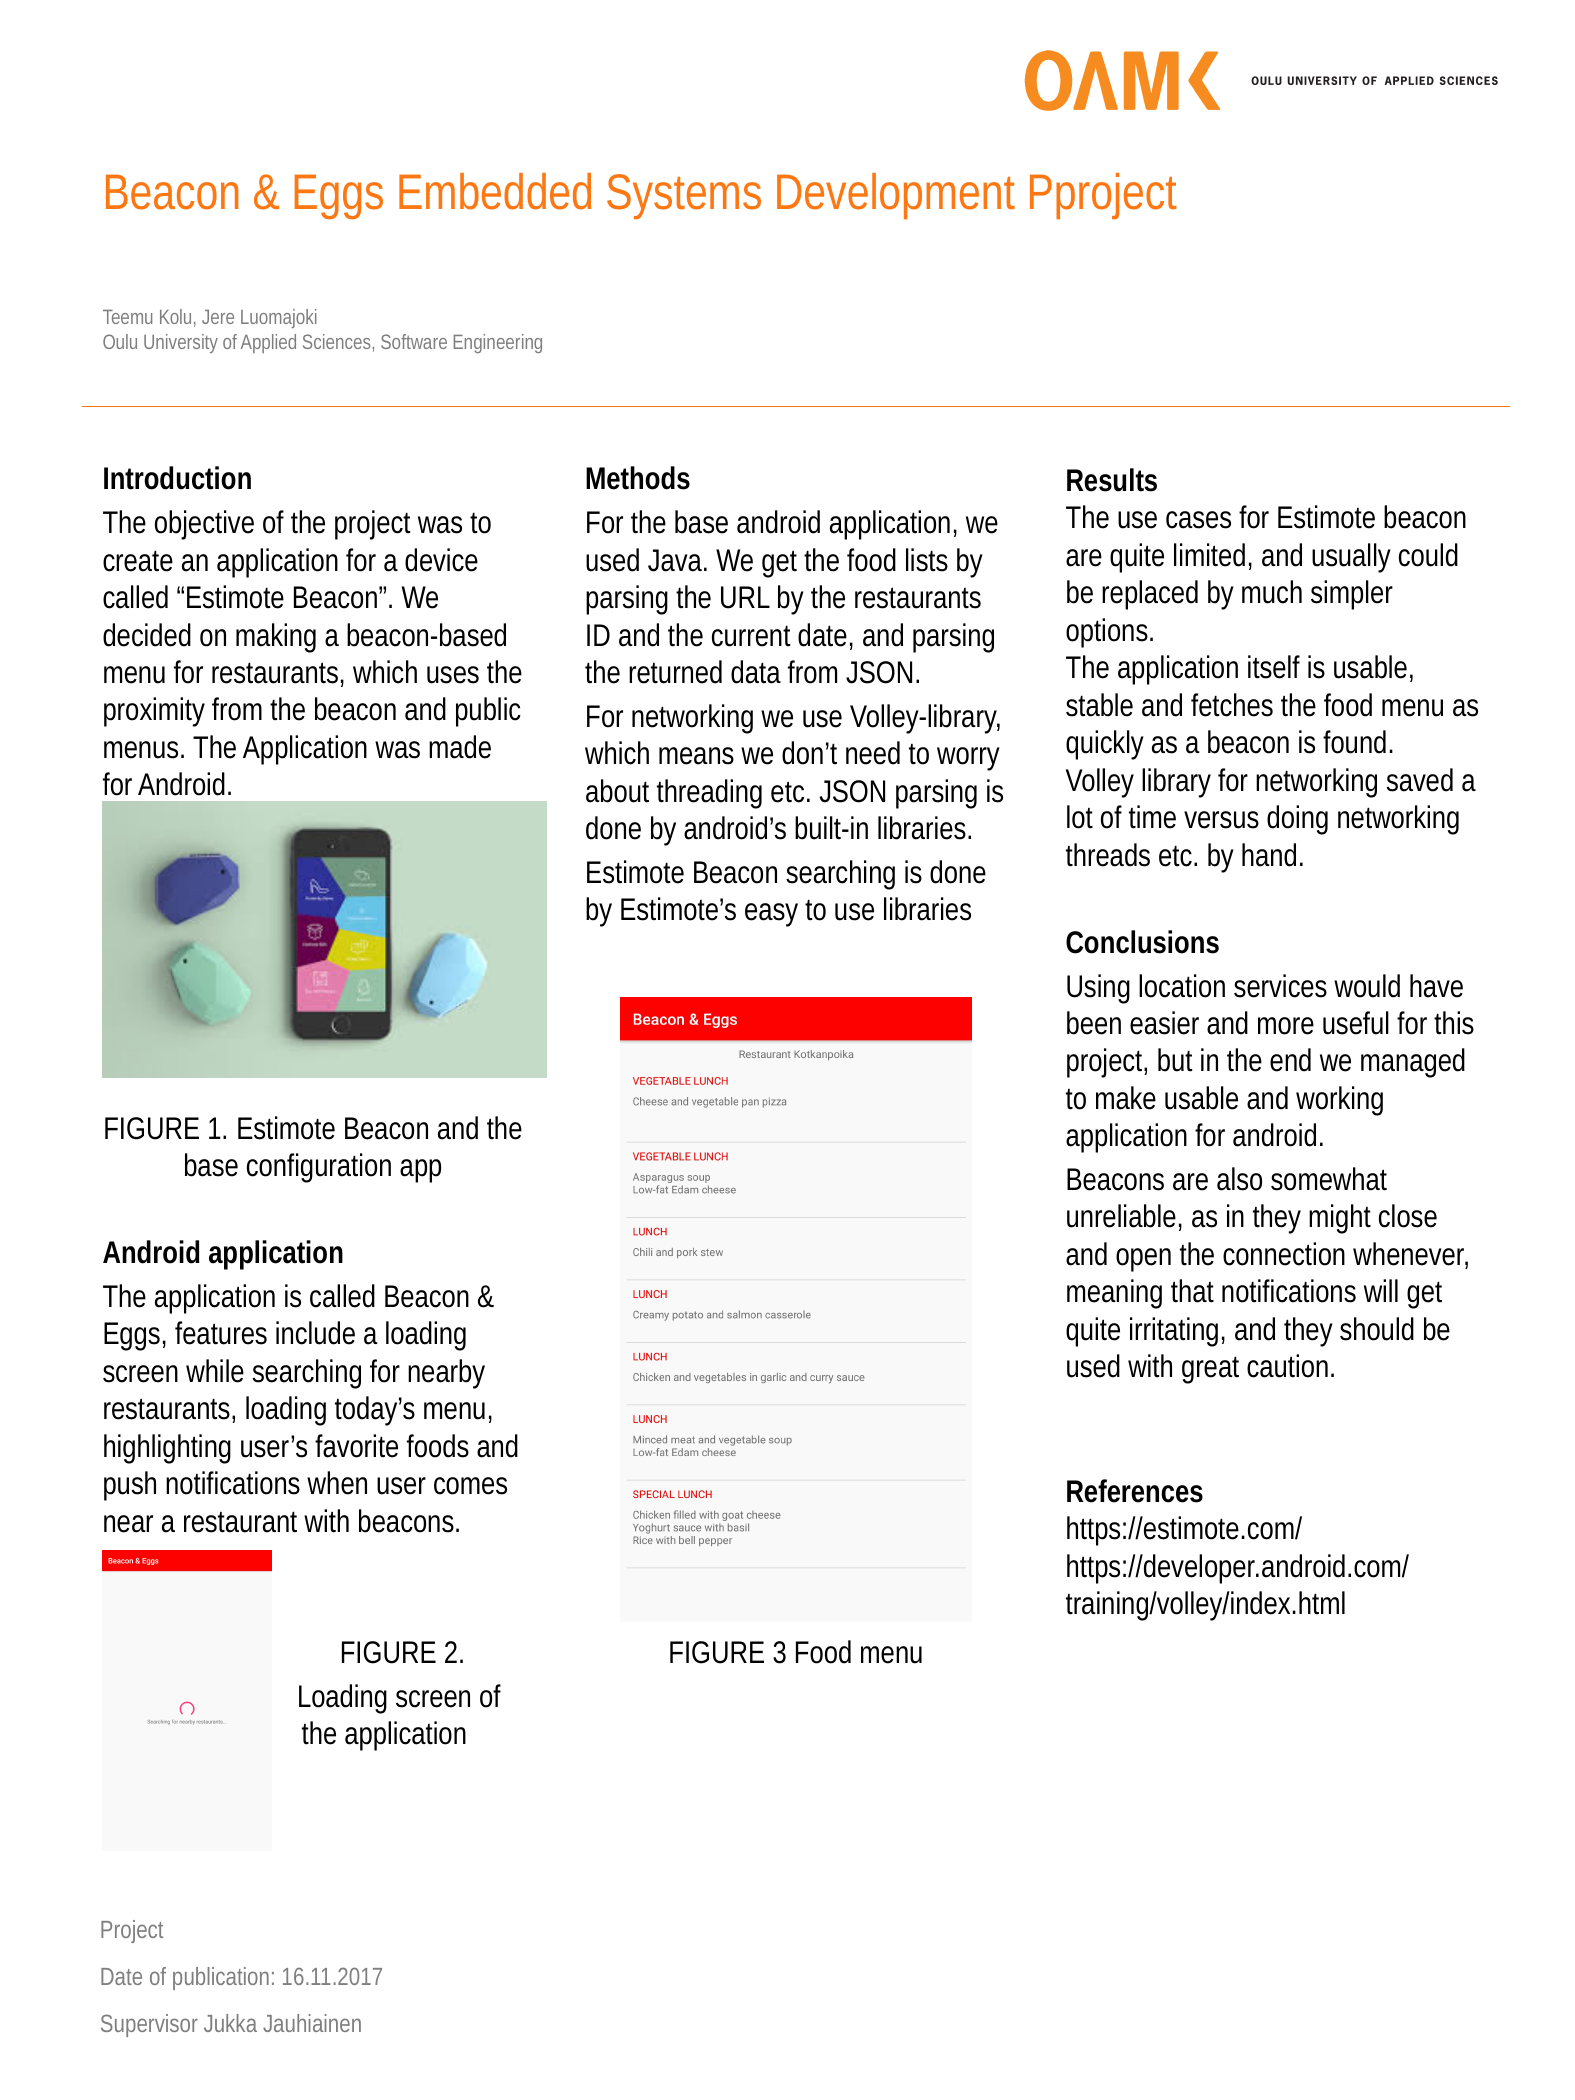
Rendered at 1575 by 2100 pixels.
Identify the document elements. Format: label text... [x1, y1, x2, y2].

text_box Teemu Kolu, Jere Luomajoki Oulu University of Applied Sciences, Software Engineering [82, 303, 1510, 410]
picture [1024, 50, 1498, 111]
list Results The use cases for Estimote beacon are quite limited, and usually could be replaced by much simpler options. The application itself is usable, stable and fetches the food menu as quickly as a beacon is found. Volley library for networking saved a lot of time versus doing networking threads etc. by hand. Conclusions Using location services would have been easier and more useful for this project, but in the end we managed to make usable and working application for android. Beacons are also somewhat unreliable, as in they might close and open the connection whenever, meaning that notifications will get quite irritating, and they should be used with great caution. References https://estimote.com/ https://developer.android.com/training/volley/index.html [1045, 450, 1508, 1797]
text_box Supervisor Jukka Jauhiainen [79, 2007, 1508, 2054]
picture [102, 1550, 272, 1852]
picture [620, 997, 972, 1622]
text_box Date of publication: 16.11.2017 [79, 1960, 1508, 2007]
text_box Project [79, 1913, 1508, 1960]
text_box Beacon & Eggs Embedded Systems Development Pproject [82, 149, 1510, 280]
list Introduction The objective of the project was to create an application for a device called “Estimote Beacon”. We decided on making a beacon-based menu for restaurants, which uses the proximity from the beacon and public menus. The Application was made for Android. FIGURE 1. Estimote Beacon and the base configuration app Android application The application is called Beacon & Eggs, features include a loading screen while searching for nearby restaurants, loading today’s menu, highlighting user’s favorite foods and push notifications when user comes near a restaurant with beacons. FIGURE 2. Loading screen of the application [82, 448, 544, 1852]
picture [102, 801, 547, 1079]
list Methods For the base android application, we used Java. We get the food lists by parsing the URL by the restaurants ID and the current date, and parsing the returned data from JSON. For networking we use Volley-library, which means we don’t need to worry about threading etc. JSON parsing is done by android’s built-in libraries. Estimote Beacon searching is done by Estimote’s easy to use libraries FIGURE 3 Food menu [565, 448, 1027, 1852]
